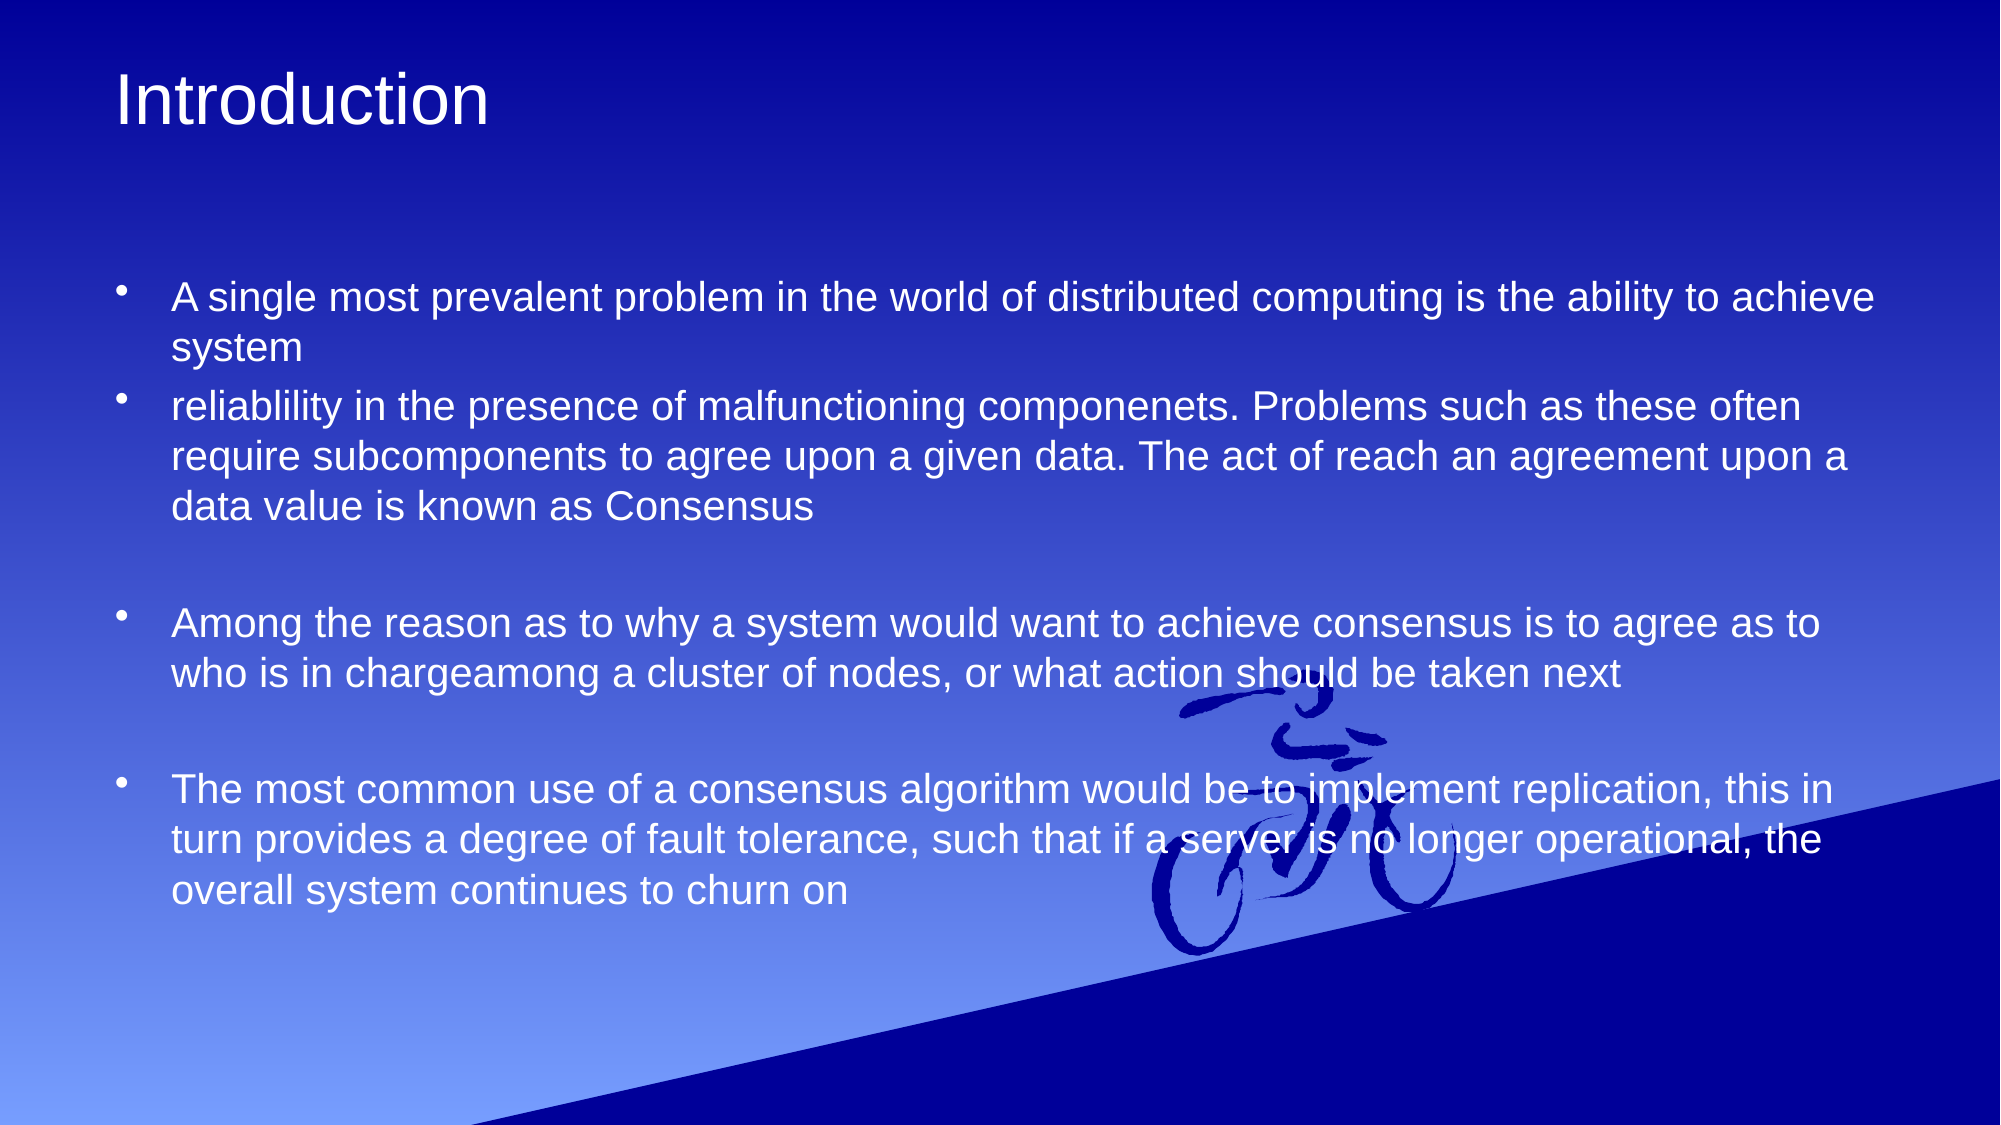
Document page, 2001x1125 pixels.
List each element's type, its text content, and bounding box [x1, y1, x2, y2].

title Introduction [99, 44, 1901, 233]
list A single most prevalent problem in the world of distributed computing is the ability to achieve system reliablility in the presence of malfunctioning componenets. Problems such as these often require subcomponents to agree upon a given data. The act of reach an agreement upon a data value is known as Consensus Among the reason as to why a system would want to achieve consensus is to agree as to who is in chargeamong a cluster of nodes, or what action should be taken next The most common use of a consensus algorithm would be to implement replication, this in turn provides a degree of fault tolerance, such that if a server is no longer operational, the overall system continues to churn on [99, 262, 1901, 1006]
